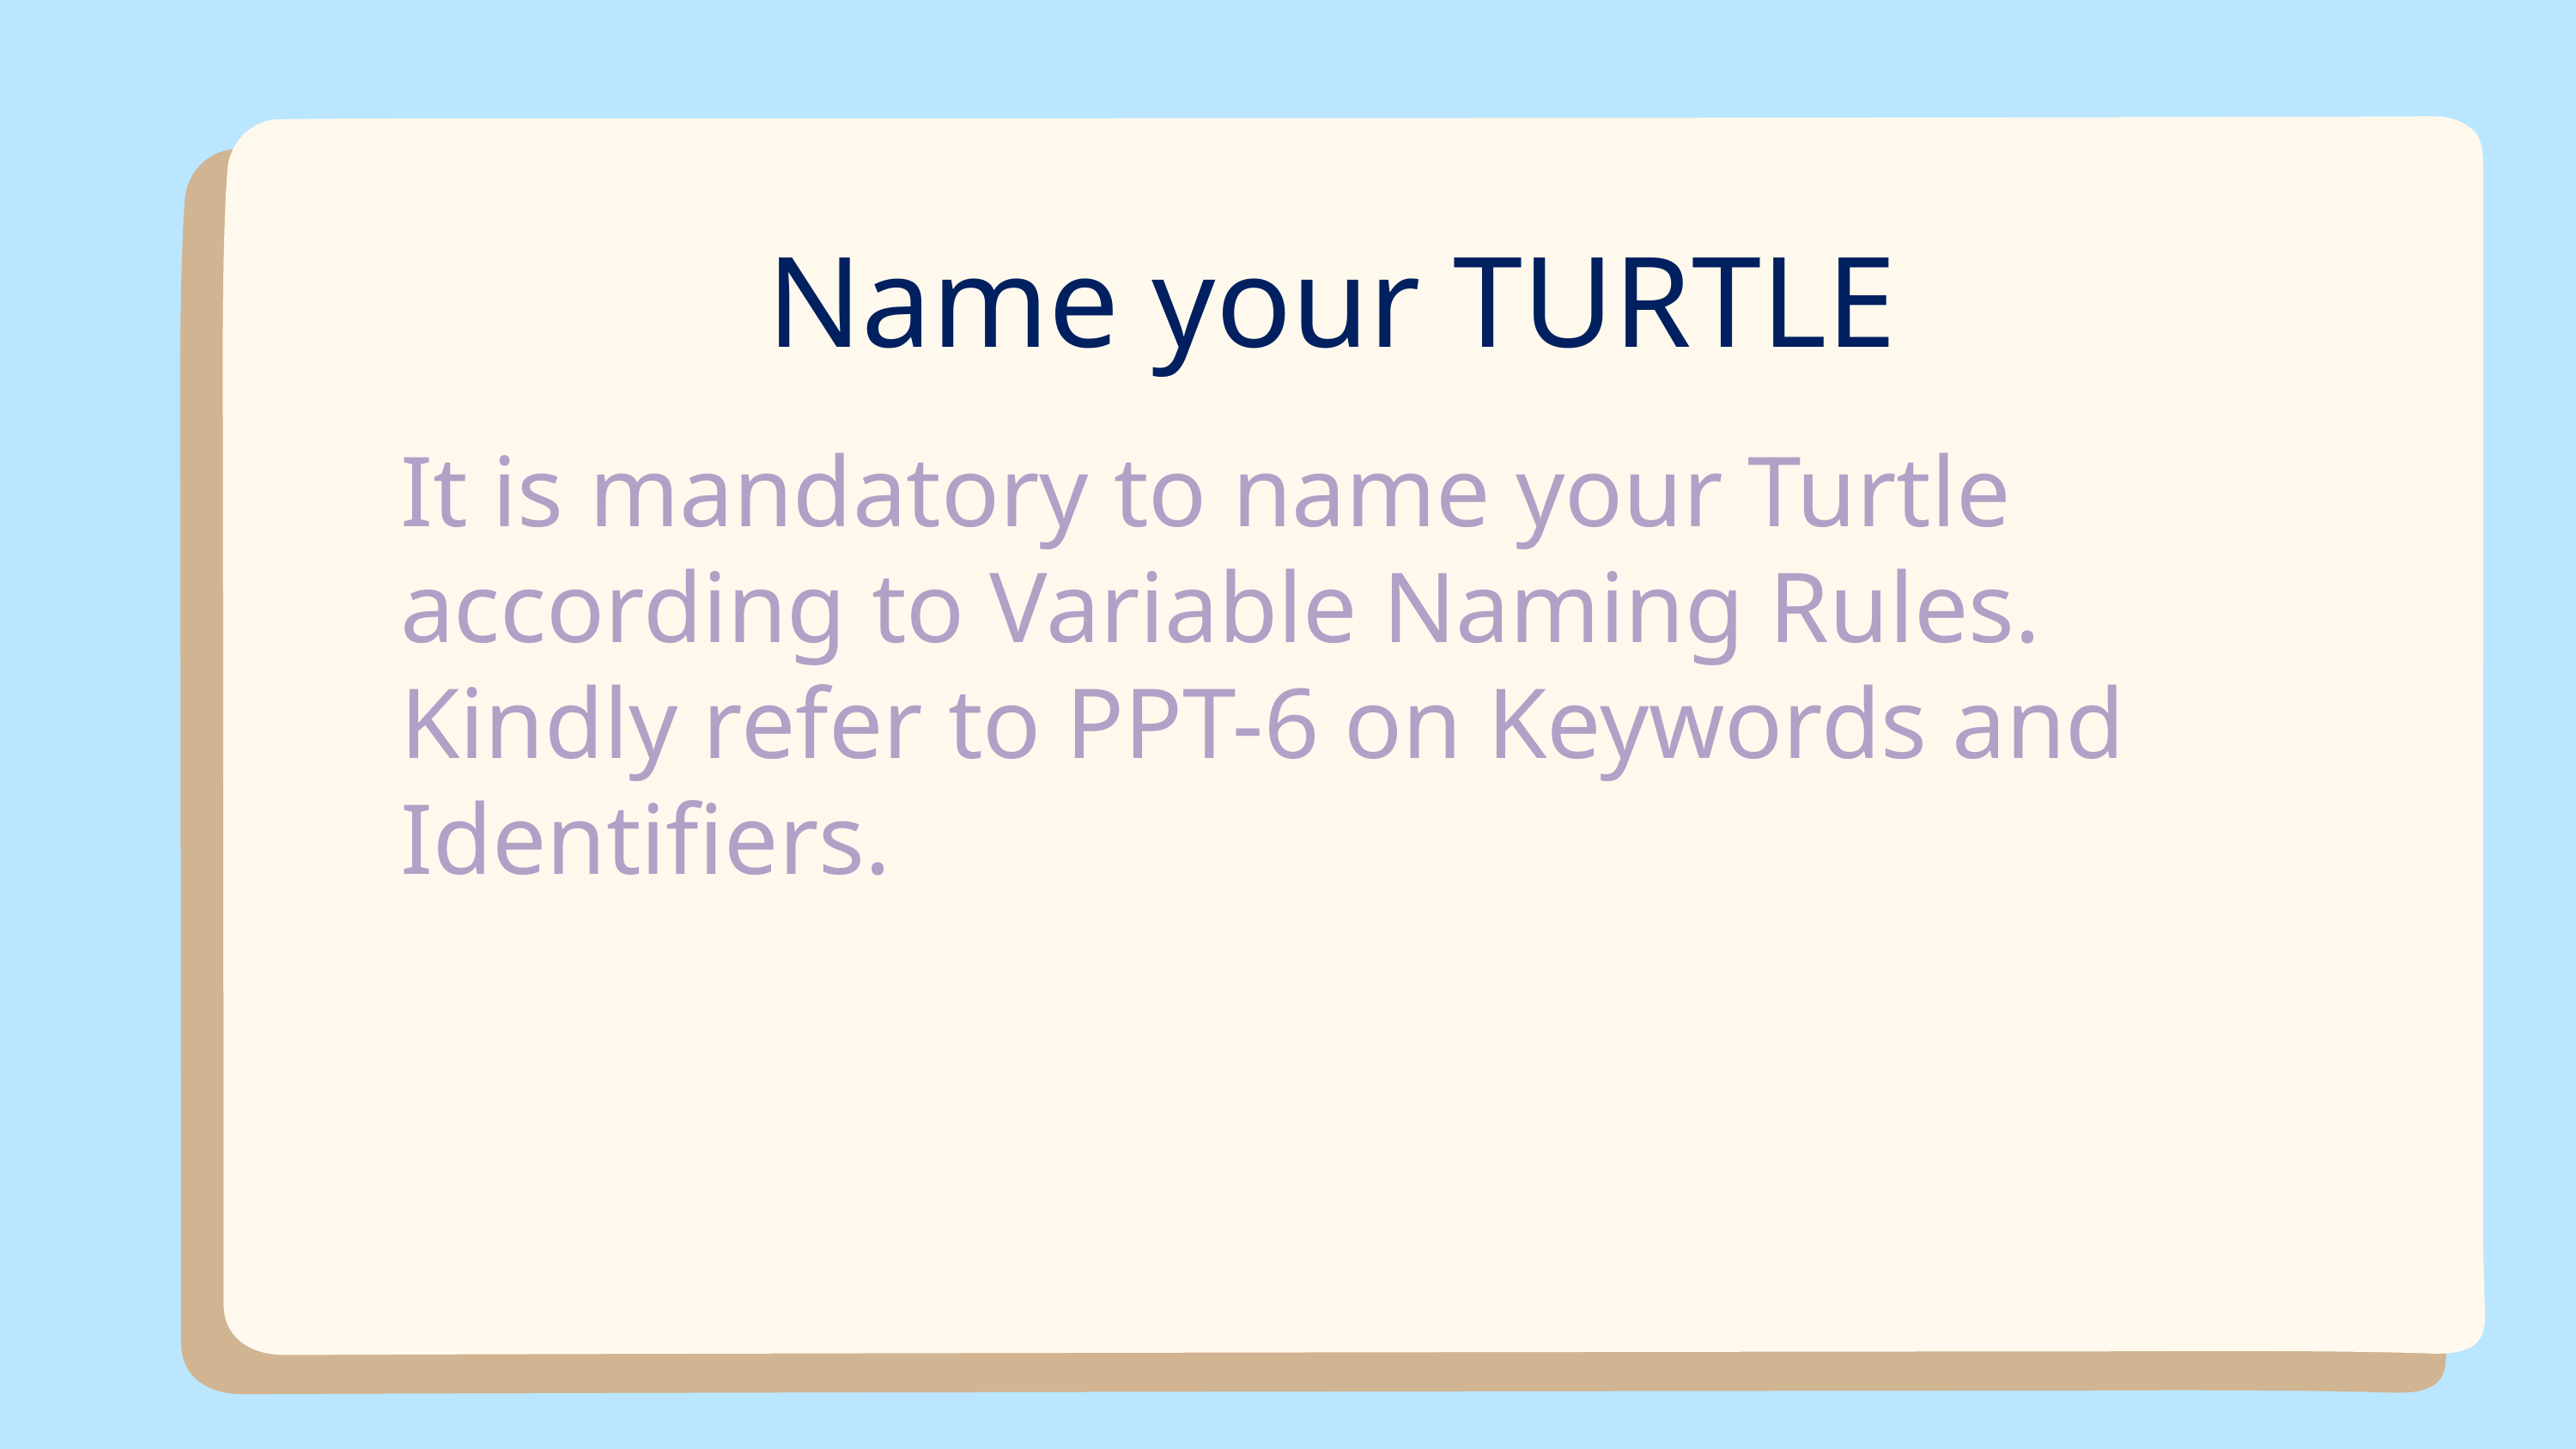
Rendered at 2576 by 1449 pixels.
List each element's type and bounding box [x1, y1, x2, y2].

text_box [179, 116, 2486, 1395]
